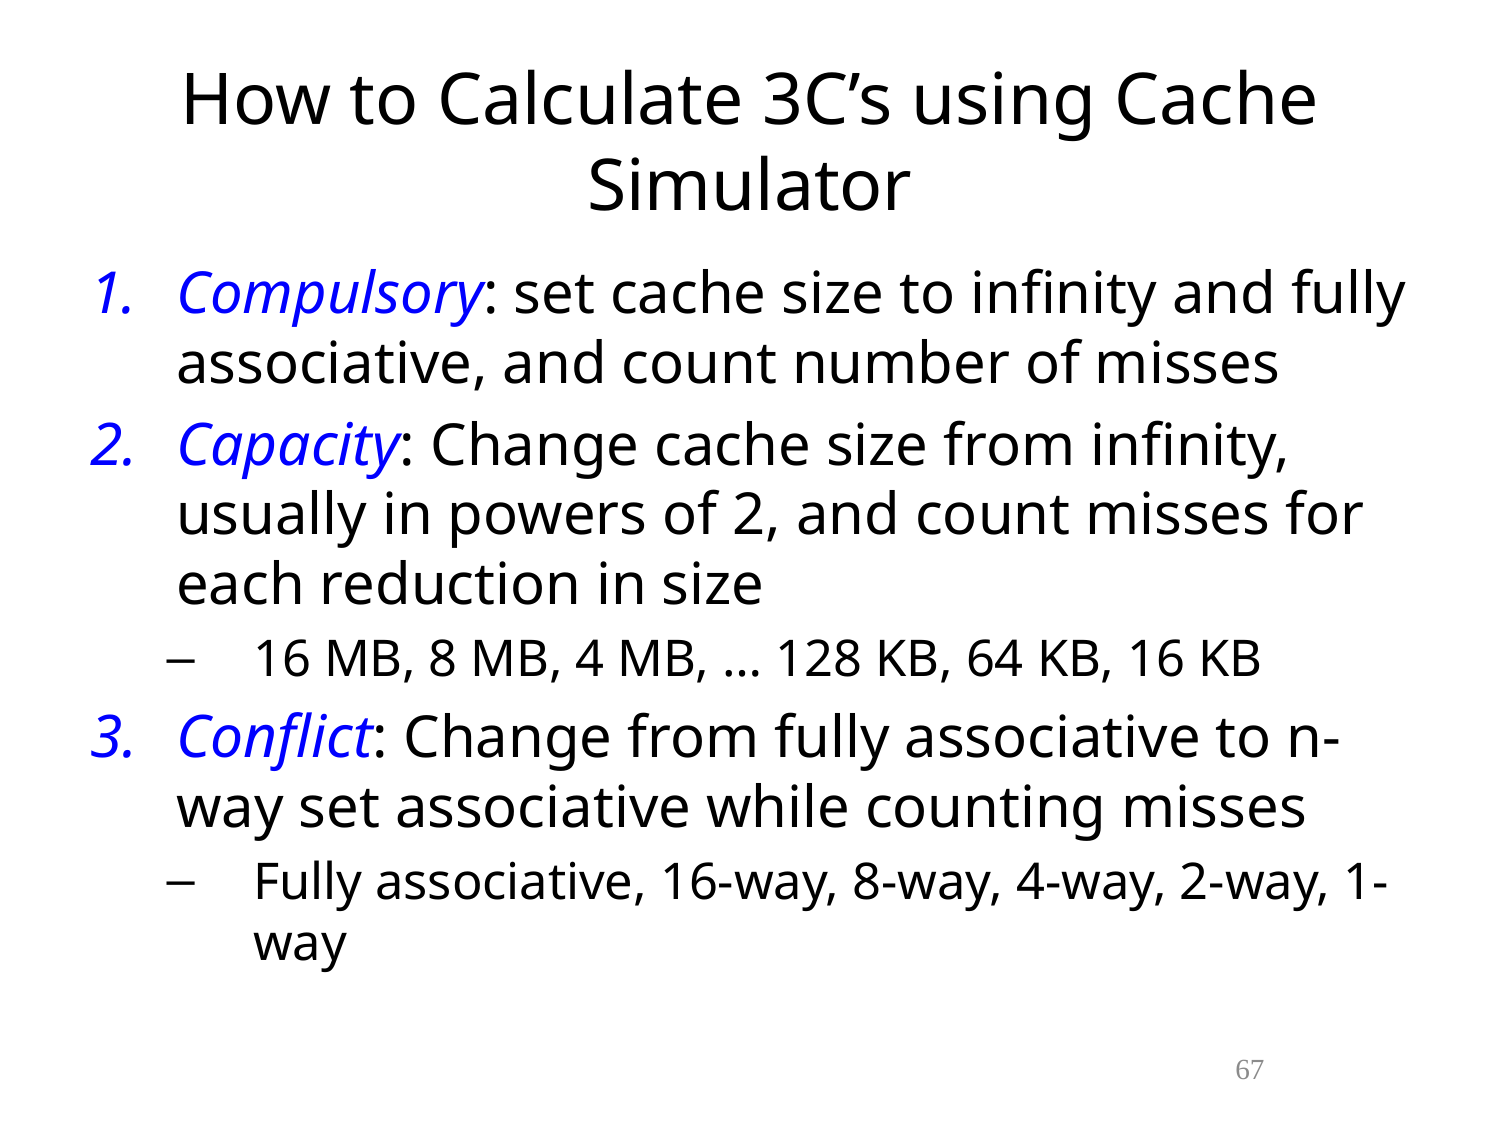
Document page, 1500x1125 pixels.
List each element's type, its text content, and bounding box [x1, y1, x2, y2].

slide_number 66 [1074, 1042, 1425, 1103]
title How to Calculate 3C’s using Cache Simulator [75, 45, 1425, 233]
list Compulsory: set cache size to infinity and fully associative, and count number of misses Capacity: Change cache size from infinity, usually in powers of 2, and count misses for each reduction in size 16 MB, 8 MB, 4 MB, … 128 KB, 64 KB, 16 KB Conflict: Change from fully associative to n-way set associative while counting misses Fully associative, 16-way, 8-way, 4-way, 2-way, 1-way [75, 247, 1425, 1005]
